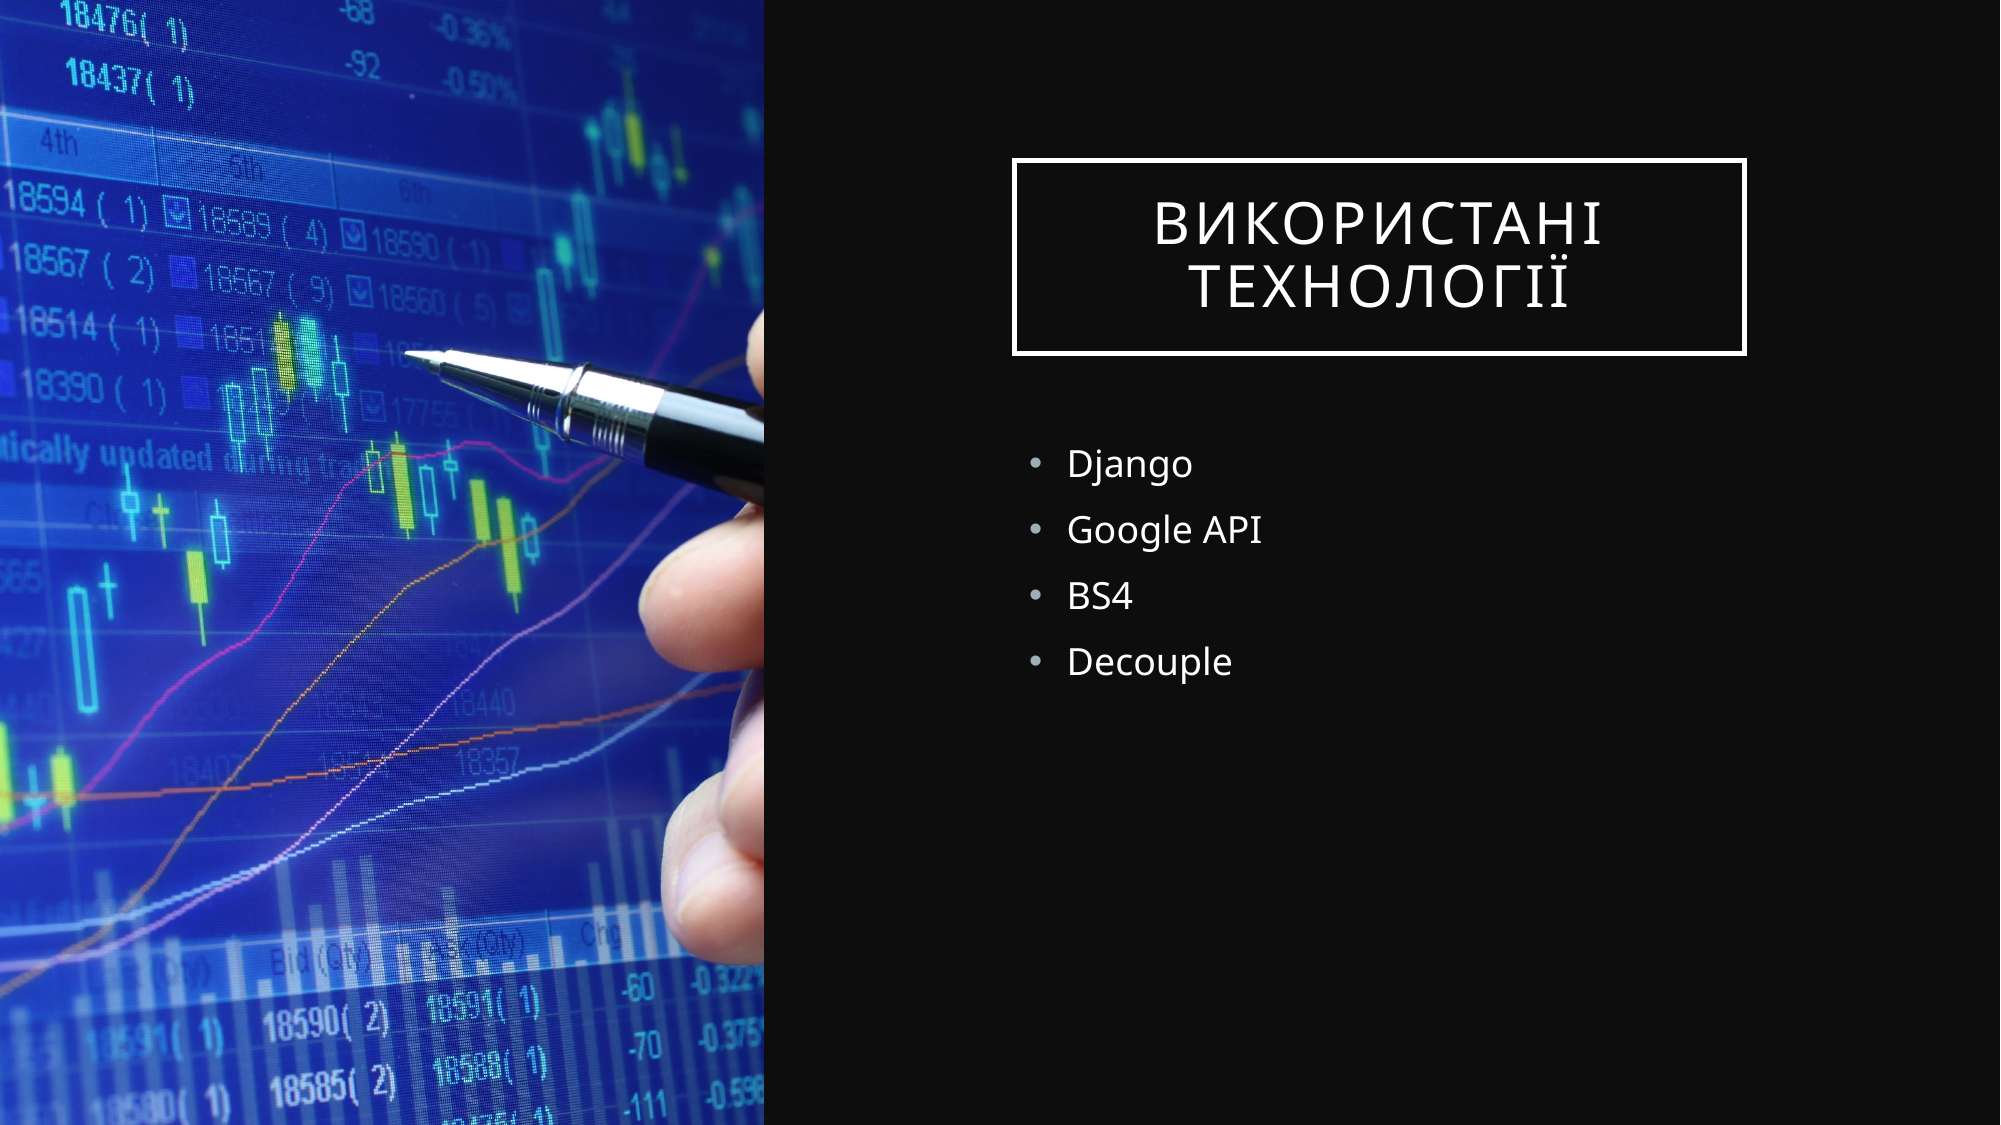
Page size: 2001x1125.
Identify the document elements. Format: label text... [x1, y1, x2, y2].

title Використані технології [1012, 158, 1747, 356]
list Django Google API BS4 Decouple [1014, 432, 1745, 942]
picture [0, 0, 764, 1125]
